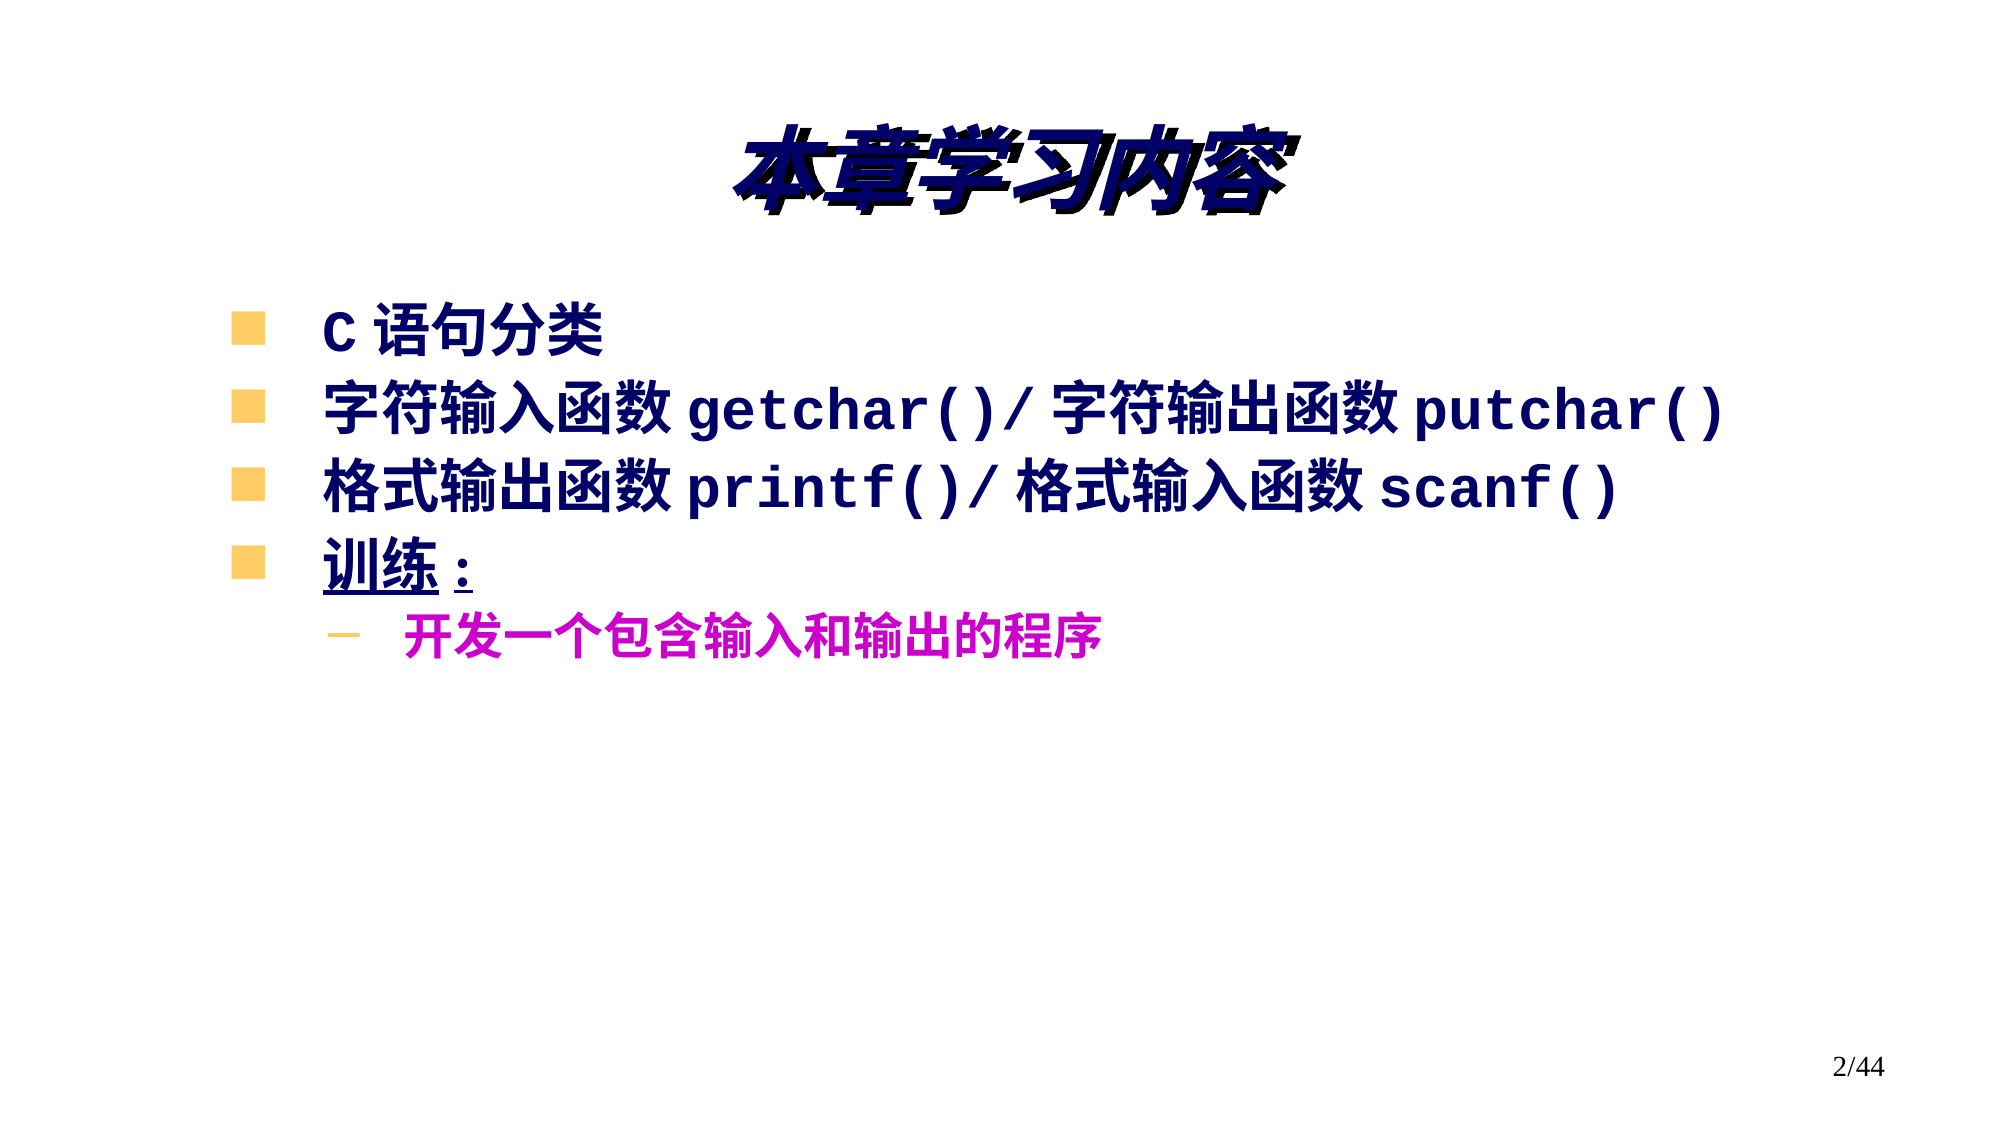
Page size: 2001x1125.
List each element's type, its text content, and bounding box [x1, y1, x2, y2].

list C语句分类 字符输入函数getchar()/字符输出函数putchar() 格式输出函数printf()/格式输入函数scanf() 训练: 开发一个包含输入和输出的程序 [220, 290, 1780, 1001]
title 本章学习内容 [148, 105, 1855, 244]
